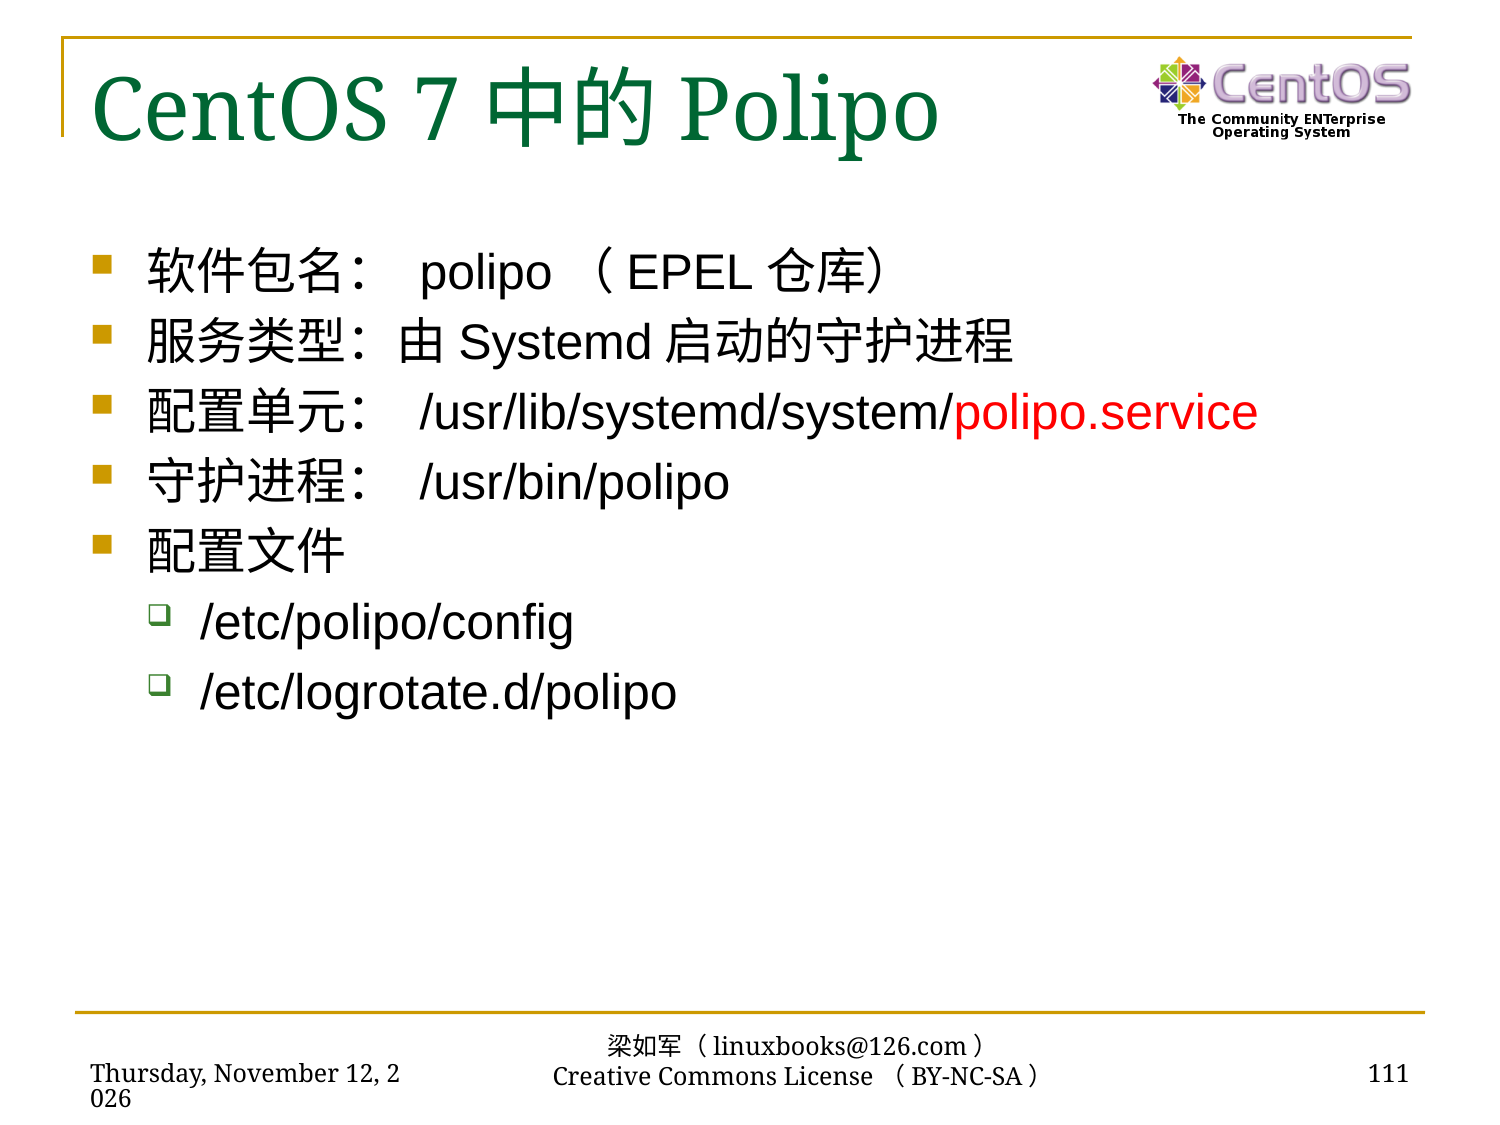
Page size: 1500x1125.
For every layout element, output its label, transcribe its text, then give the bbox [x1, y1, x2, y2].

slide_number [74, 1023, 426, 1100]
footer 梁如军（linuxbooks@126.com） Creative Commons License（BY-NC-SA） [359, 1022, 1247, 1099]
title CentOS 7中的Polipo [74, 45, 1426, 231]
list 软件包名： polipo（EPEL仓库） 服务类型：由Systemd启动的守护进程 配置单元： /usr/lib/systemd/system/polipo.service 守护进程： /usr/bin/polipo 配置文件 /etc/polipo/config /etc/logrotate.d/polipo [74, 231, 1426, 1006]
slide_number 111 [1074, 1023, 1426, 1100]
